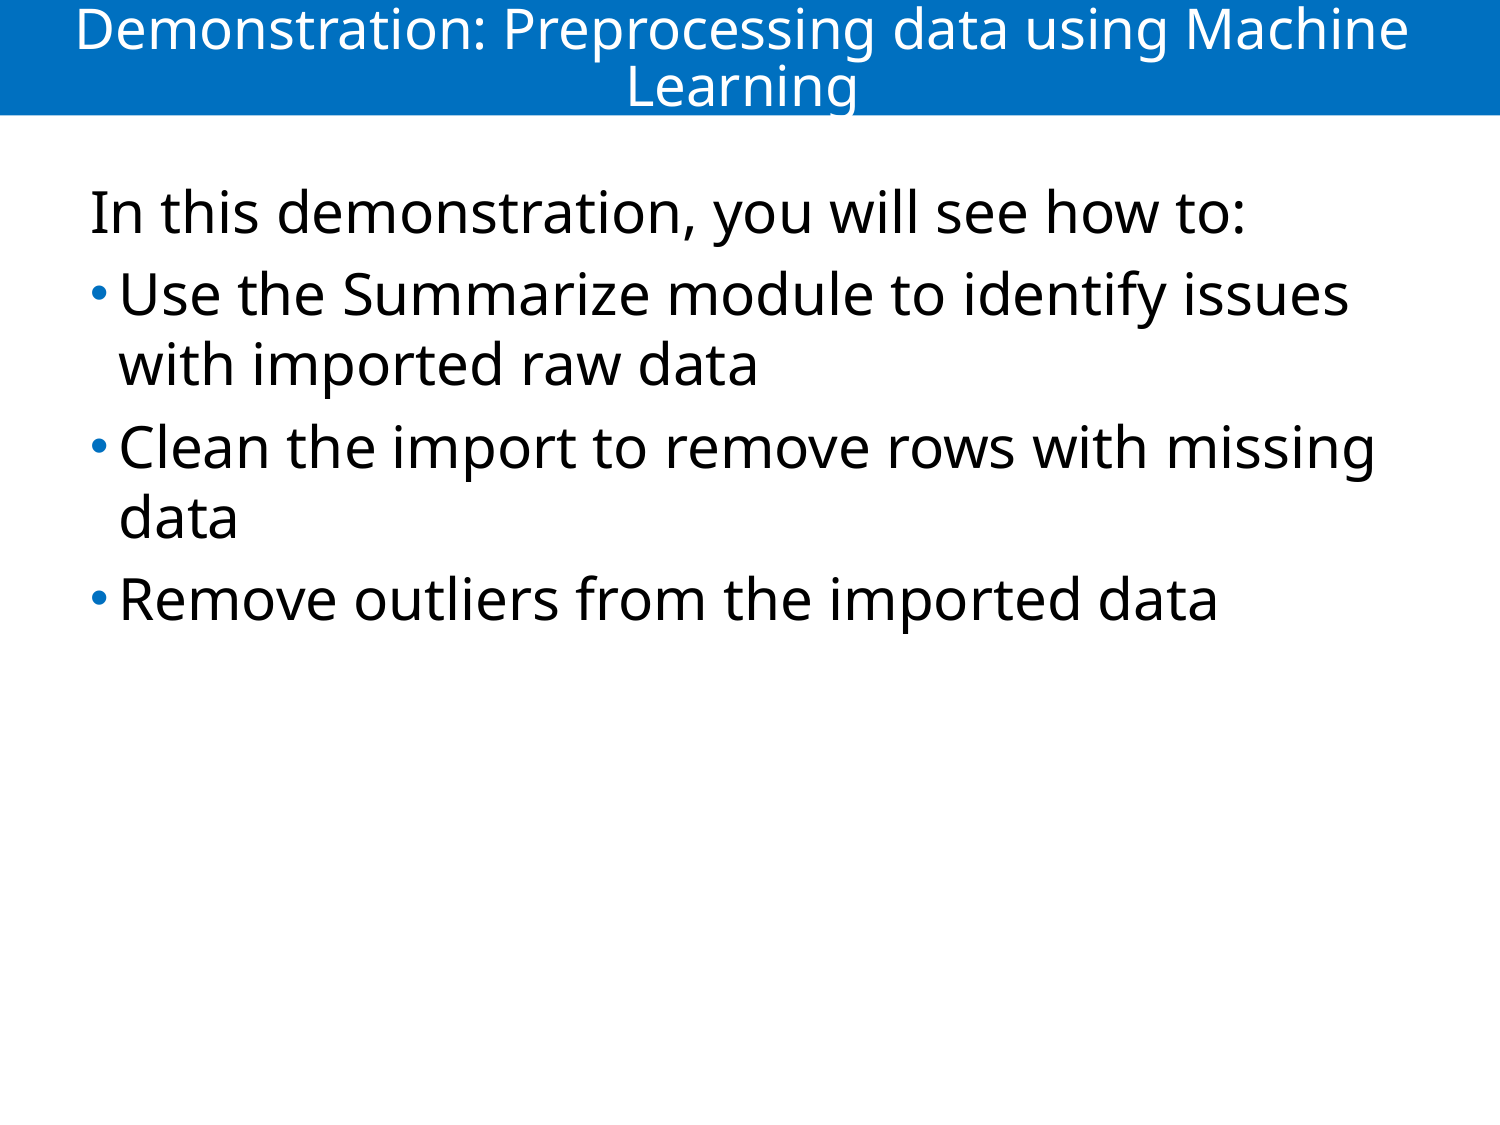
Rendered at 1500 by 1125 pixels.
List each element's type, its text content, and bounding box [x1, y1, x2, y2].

text_box In this demonstration, you will see how to: Use the Summarize module to identify issues with imported raw data Clean the import to remove rows with missing data Remove outliers from the imported data [75, 167, 1408, 1012]
title Demonstration: Preprocessing data using Machine Learning [0, 0, 1500, 122]
